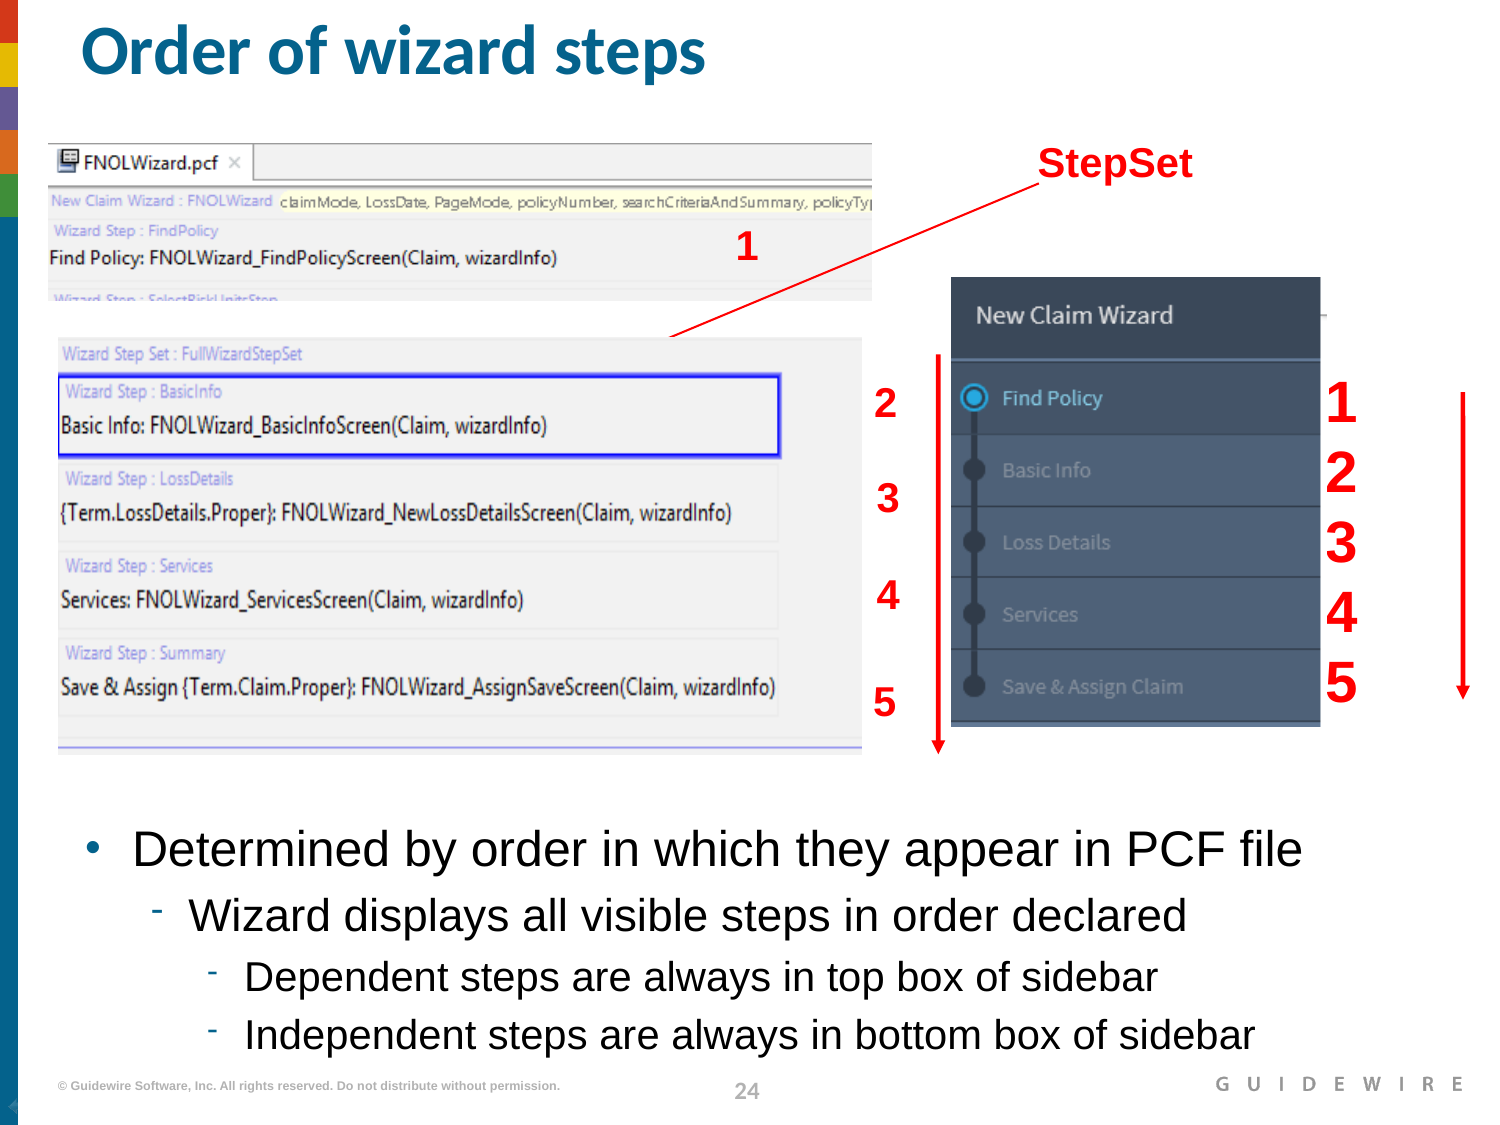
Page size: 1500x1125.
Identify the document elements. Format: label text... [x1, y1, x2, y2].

picture [951, 277, 1327, 727]
picture [10, 1101, 18, 1111]
picture [58, 337, 862, 755]
picture [48, 143, 873, 301]
text_box StepSet [637, 135, 1194, 187]
text_box 3 [868, 470, 946, 521]
text_box 1 2 3 4 5 [1331, 364, 1370, 714]
text_box 2 [868, 376, 946, 427]
text_box [1456, 392, 1470, 700]
title Order of wizard steps [81, 19, 1446, 142]
picture [0, 0, 18, 216]
text_box 4 [868, 567, 946, 618]
picture [1450, 1073, 1480, 1096]
list Determined by order in which they appear in PCF file Wizard displays all visible steps in order declared Dependent steps are always in top box of sidebar Independent steps are always in bottom box of sidebar [85, 816, 1450, 1103]
text_box 5 [868, 674, 946, 725]
text_box [932, 725, 945, 755]
